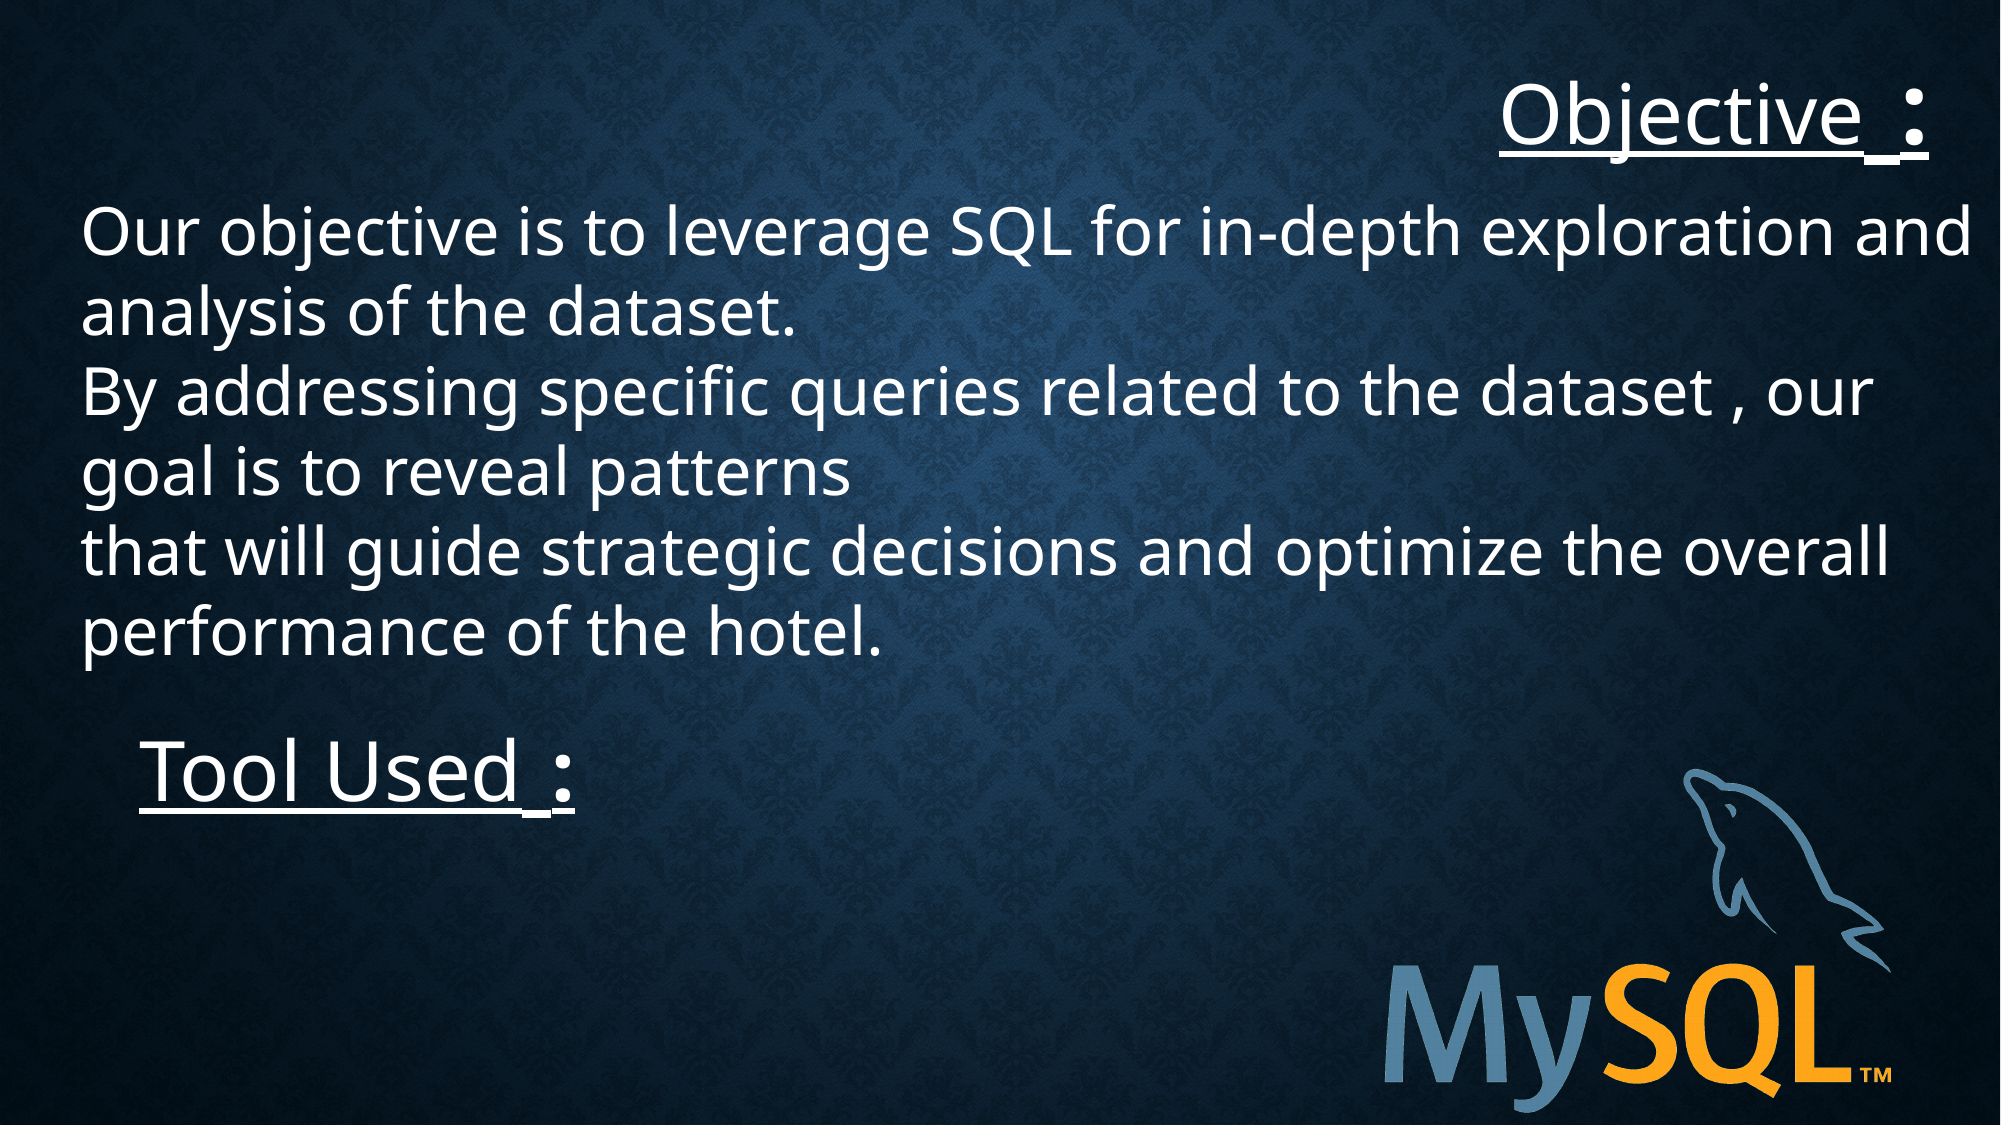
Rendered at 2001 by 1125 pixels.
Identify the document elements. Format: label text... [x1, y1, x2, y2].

text_box Tool Used : [0, 681, 590, 832]
text_box Objective : [943, 0, 1944, 180]
picture [1332, 749, 1930, 1125]
text_box Our objective is to leverage SQL for in-depth exploration and analysis of the dataset. By addressing specific queries related to the dataset , our goal is to reveal patterns that will guide strategic decisions and optimize the overall performance of the hotel. [65, 181, 2000, 677]
